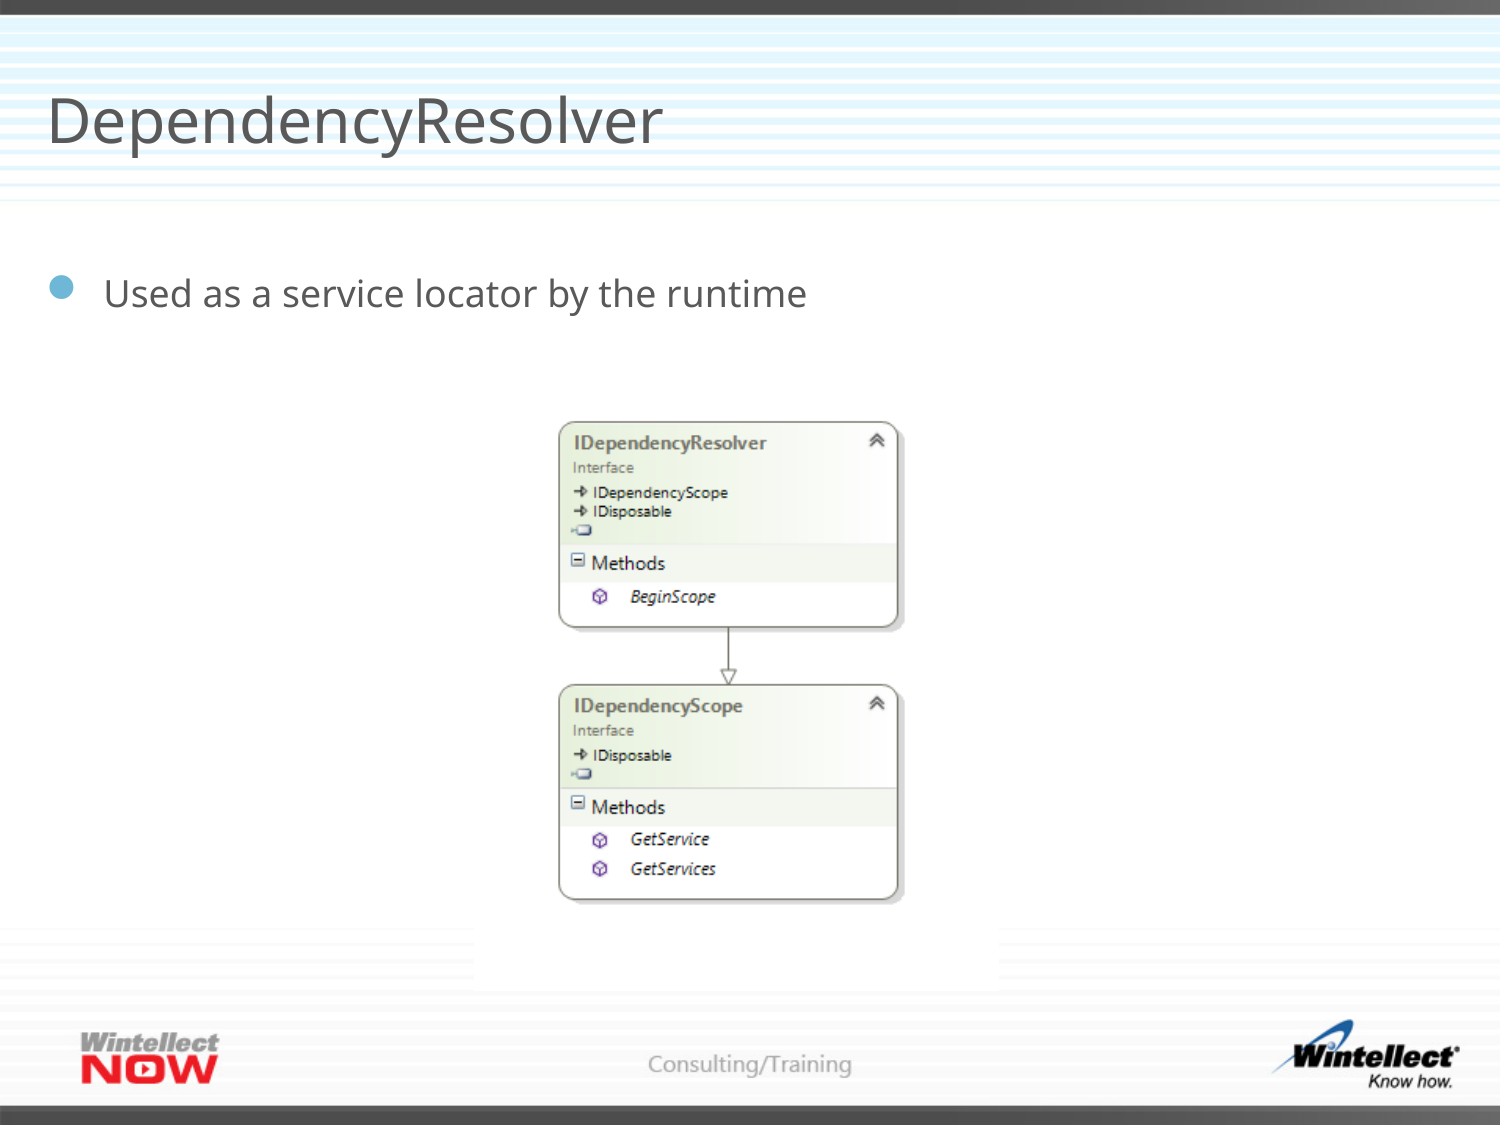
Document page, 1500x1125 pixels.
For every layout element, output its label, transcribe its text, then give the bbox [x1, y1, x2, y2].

picture [0, 0, 1500, 1125]
list Used as a service locator by the runtime [31, 262, 1469, 976]
title DependencyResolver [31, 17, 1469, 220]
